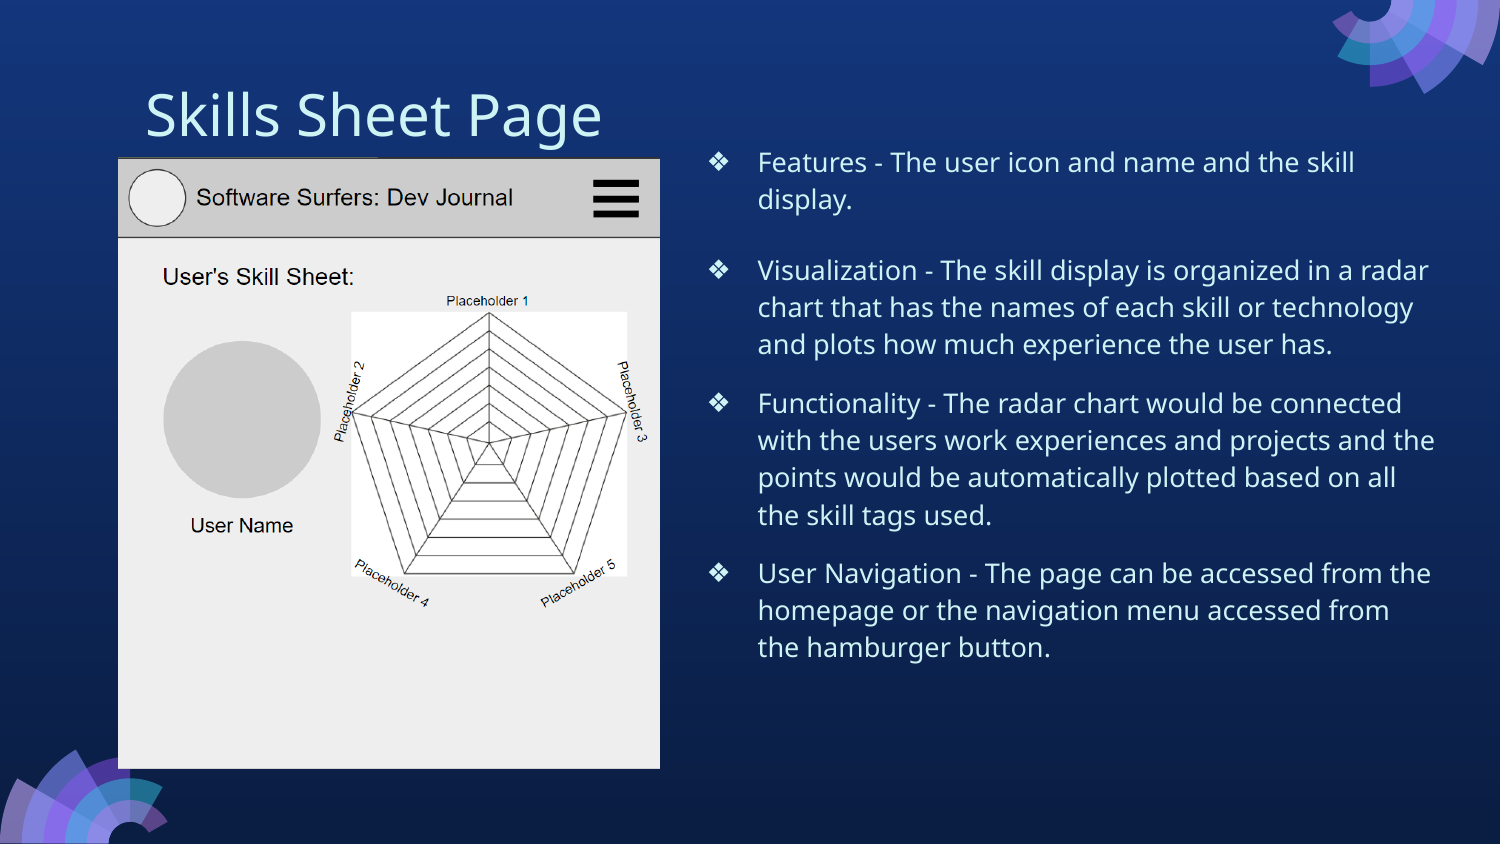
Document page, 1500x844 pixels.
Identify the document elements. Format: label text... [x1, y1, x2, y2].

picture [117, 157, 660, 769]
title Skills Sheet Page [130, 63, 1395, 158]
list Features - The user icon and name and the skill display. Visualization - The skill display is organized in a radar chart that has the names of each skill or technology and plots how much experience the user has. Functionality - The radar chart would be connected with the users work experiences and projects and the points would be automatically plotted based on all the skill tags used. User Navigation - The page can be accessed from the homepage or the navigation menu accessed from the hamburger button. [667, 125, 1452, 701]
